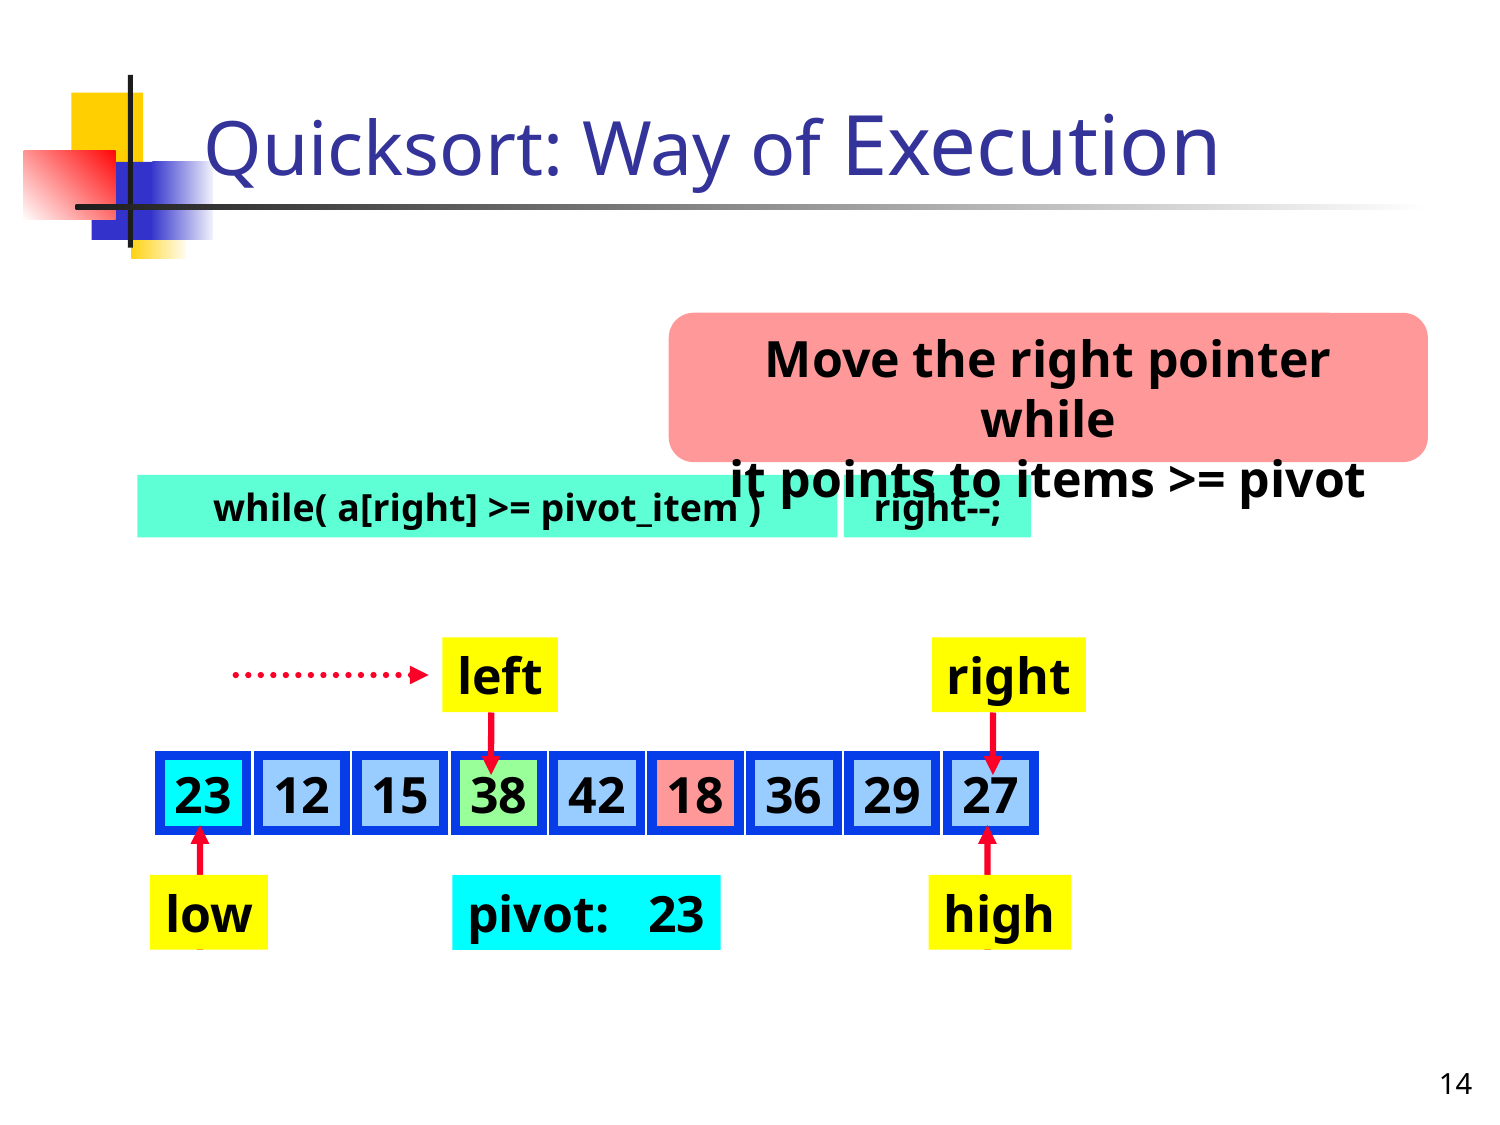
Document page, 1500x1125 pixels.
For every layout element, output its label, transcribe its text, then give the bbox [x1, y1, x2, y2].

text_box while( a[right] >= pivot_item ) [137, 474, 838, 538]
text_box [416, 668, 429, 682]
text_box 42 [553, 755, 641, 831]
text_box right [931, 637, 1086, 713]
text_box [193, 825, 207, 874]
text_box 29 [849, 755, 936, 831]
text_box right--; [843, 474, 1032, 538]
text_box 15 [356, 755, 444, 831]
text_box 38 [455, 755, 542, 831]
text_box Move the right pointer while it points to items >= pivot [668, 312, 1428, 463]
text_box left [442, 637, 558, 713]
text_box 18 [652, 755, 739, 831]
text_box pivot: 23 [452, 875, 721, 950]
text_box 27 [947, 755, 1035, 831]
text_box low [150, 874, 268, 950]
text_box [986, 712, 1000, 775]
text_box 23 [159, 755, 247, 831]
text_box [981, 825, 994, 874]
title Quicksort: Way of Execution [188, 37, 1468, 200]
slide_number 14 [1174, 1037, 1488, 1113]
text_box 12 [258, 755, 346, 831]
text_box 36 [750, 755, 838, 831]
text_box [484, 712, 498, 775]
text_box high [928, 874, 1071, 950]
